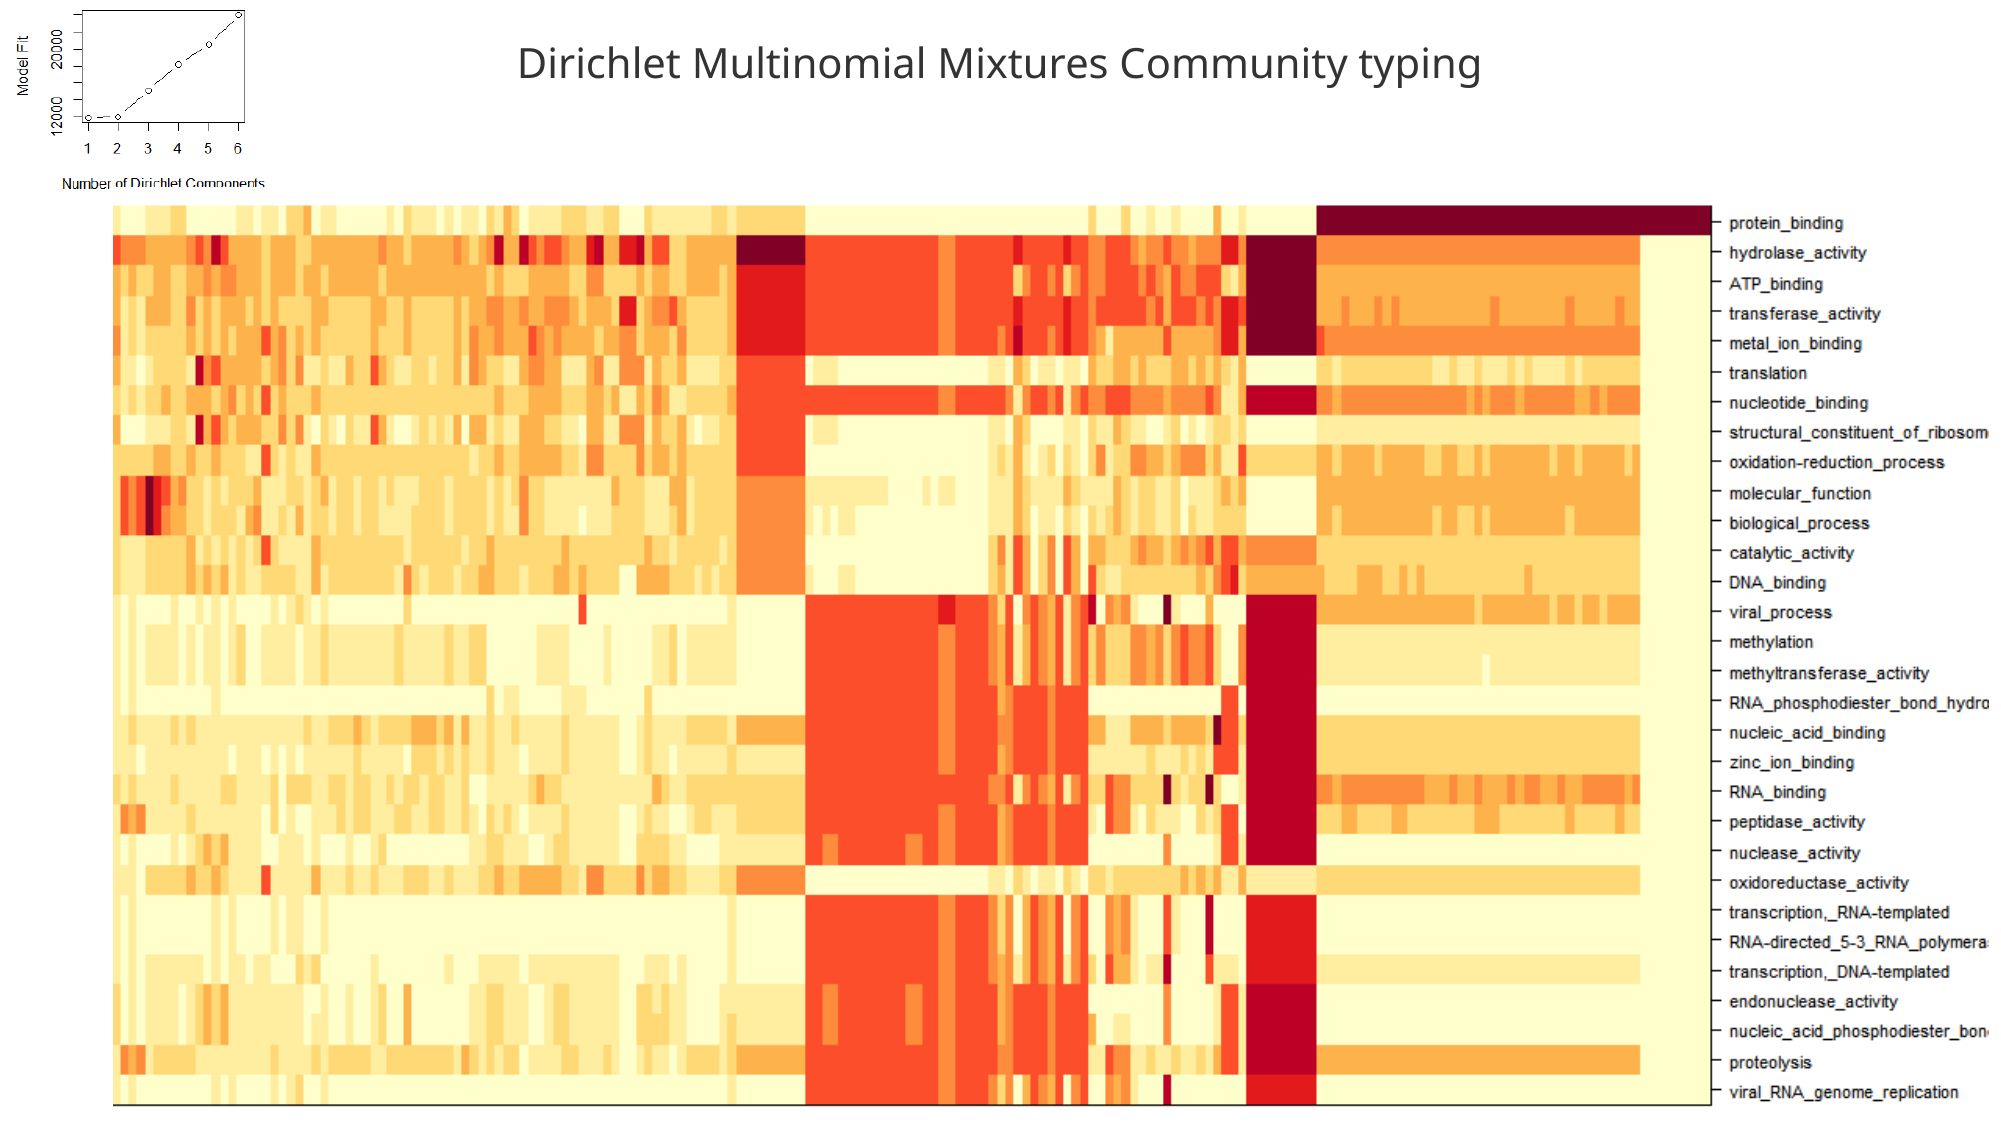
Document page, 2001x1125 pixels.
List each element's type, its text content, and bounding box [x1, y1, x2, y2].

picture [11, 3, 1989, 1125]
text_box Dirichlet Multinomial Mixtures Community typing [502, 29, 1498, 94]
